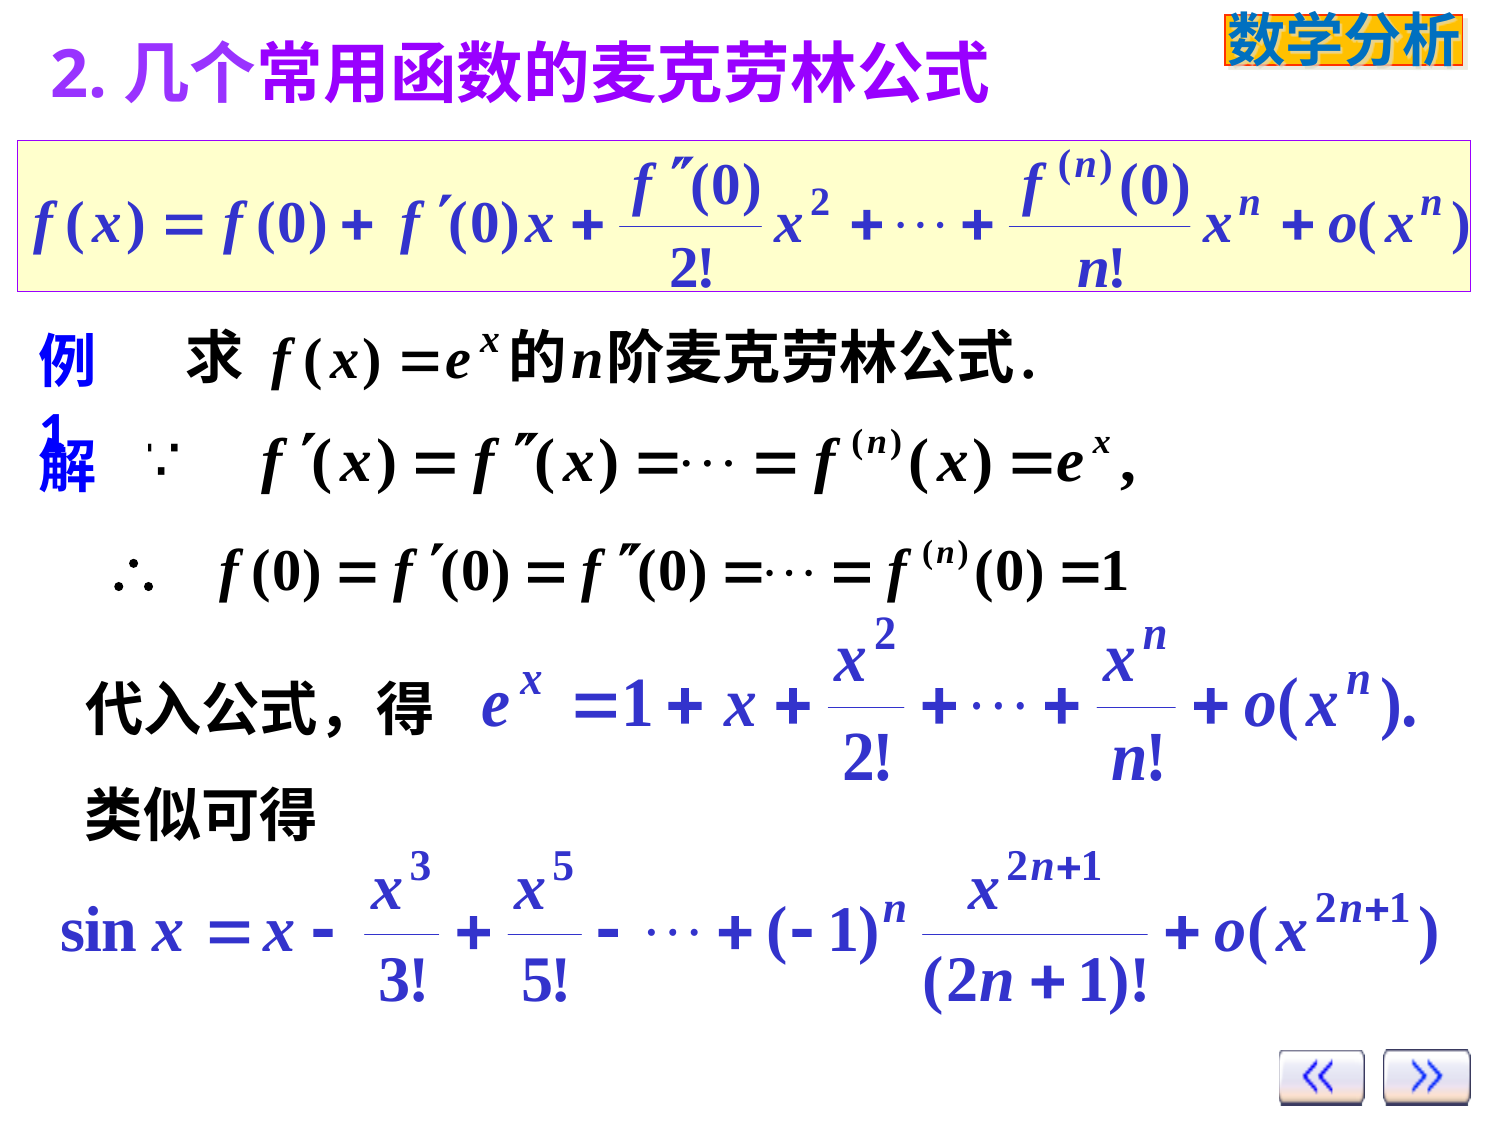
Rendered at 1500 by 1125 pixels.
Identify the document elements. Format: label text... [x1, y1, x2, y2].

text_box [58, 840, 1442, 1020]
text_box 代入公式，得 [70, 664, 473, 750]
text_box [148, 421, 1137, 499]
picture [1383, 1049, 1471, 1106]
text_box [17, 140, 1471, 292]
text_box 类似可得 [70, 770, 533, 838]
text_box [478, 605, 1419, 786]
text_box 2.几个常用函数的麦克劳林公式 [35, 23, 1079, 119]
text_box 解 [23, 472, 149, 507]
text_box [114, 532, 1128, 607]
text_box 例1 [23, 316, 149, 472]
picture [1279, 1050, 1365, 1106]
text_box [183, 316, 1039, 398]
